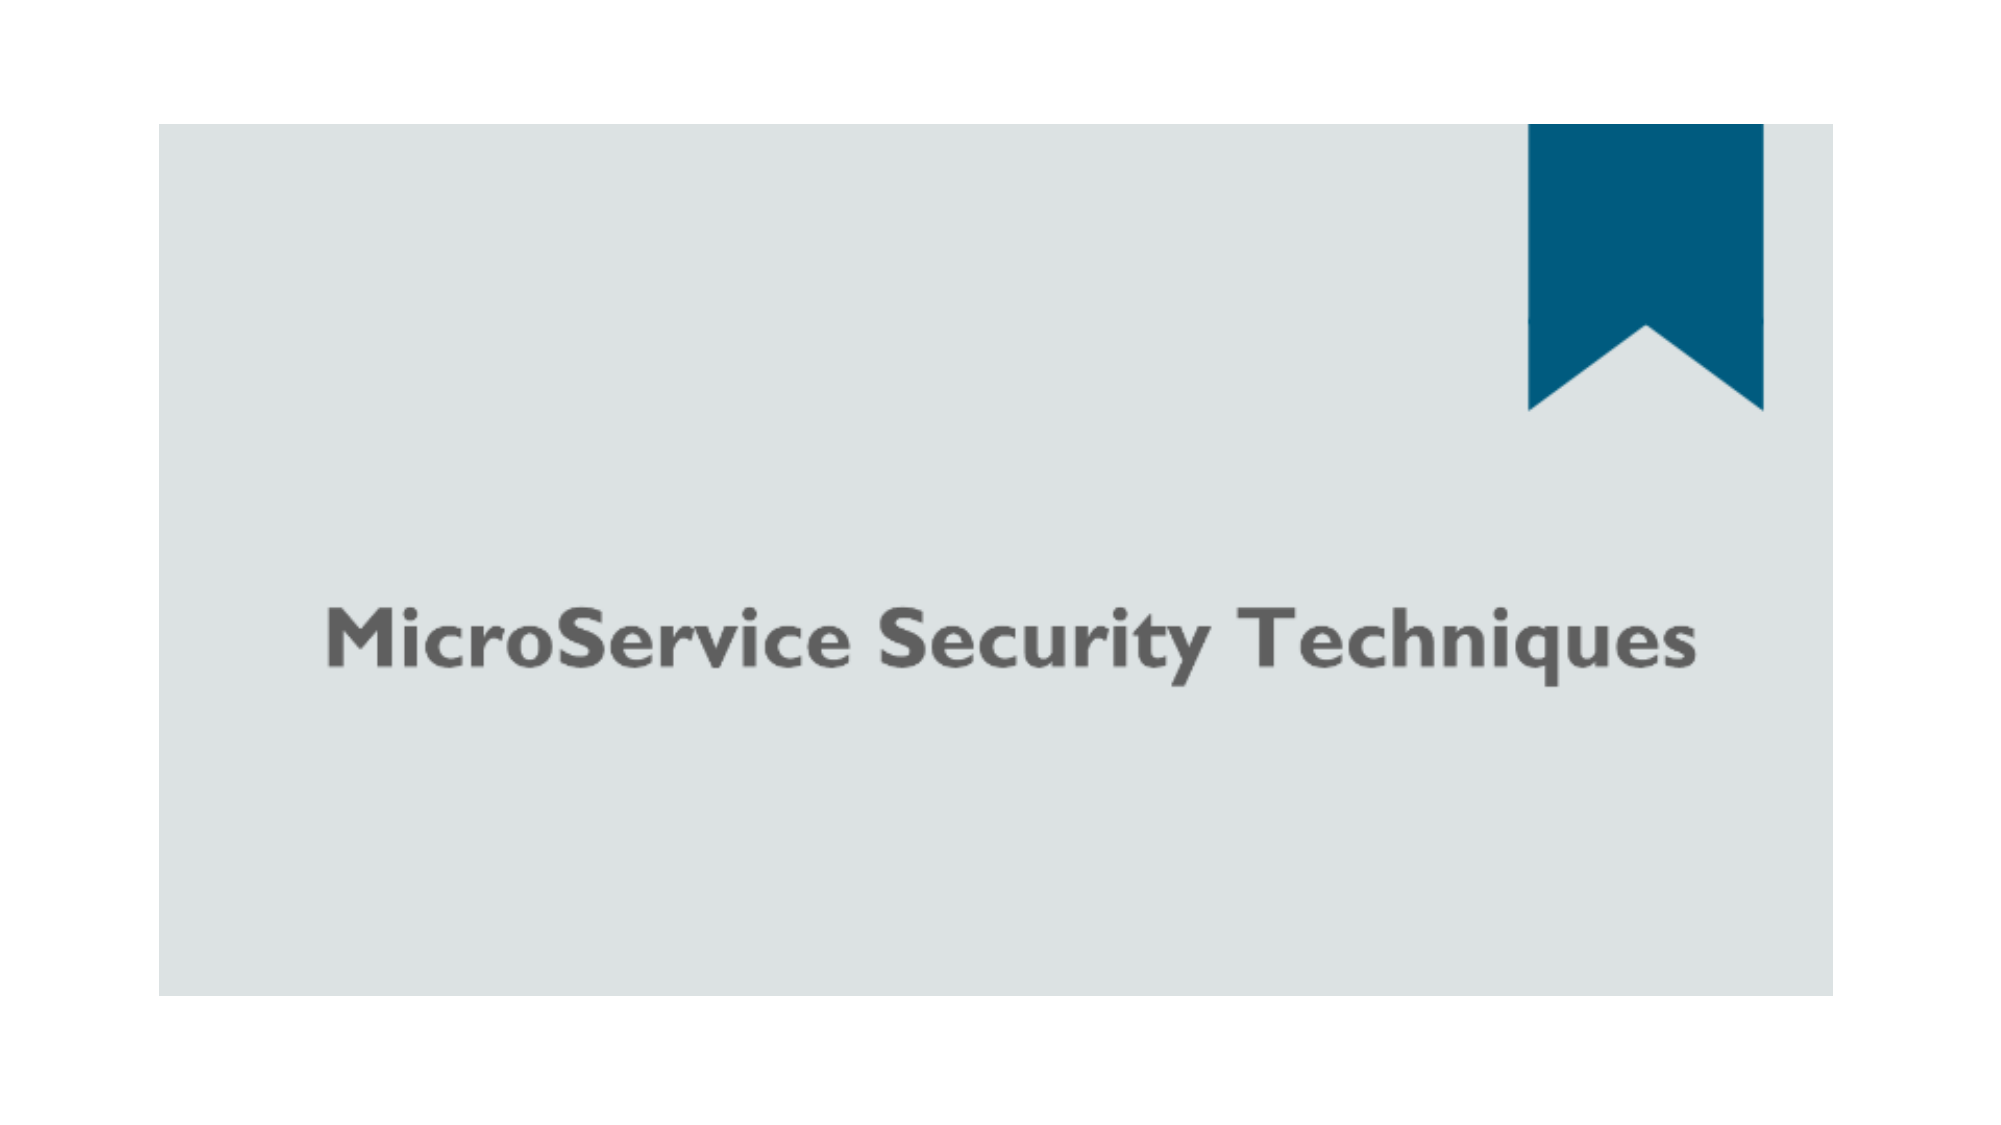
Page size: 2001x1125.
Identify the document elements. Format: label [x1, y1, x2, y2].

list [159, 124, 1833, 996]
